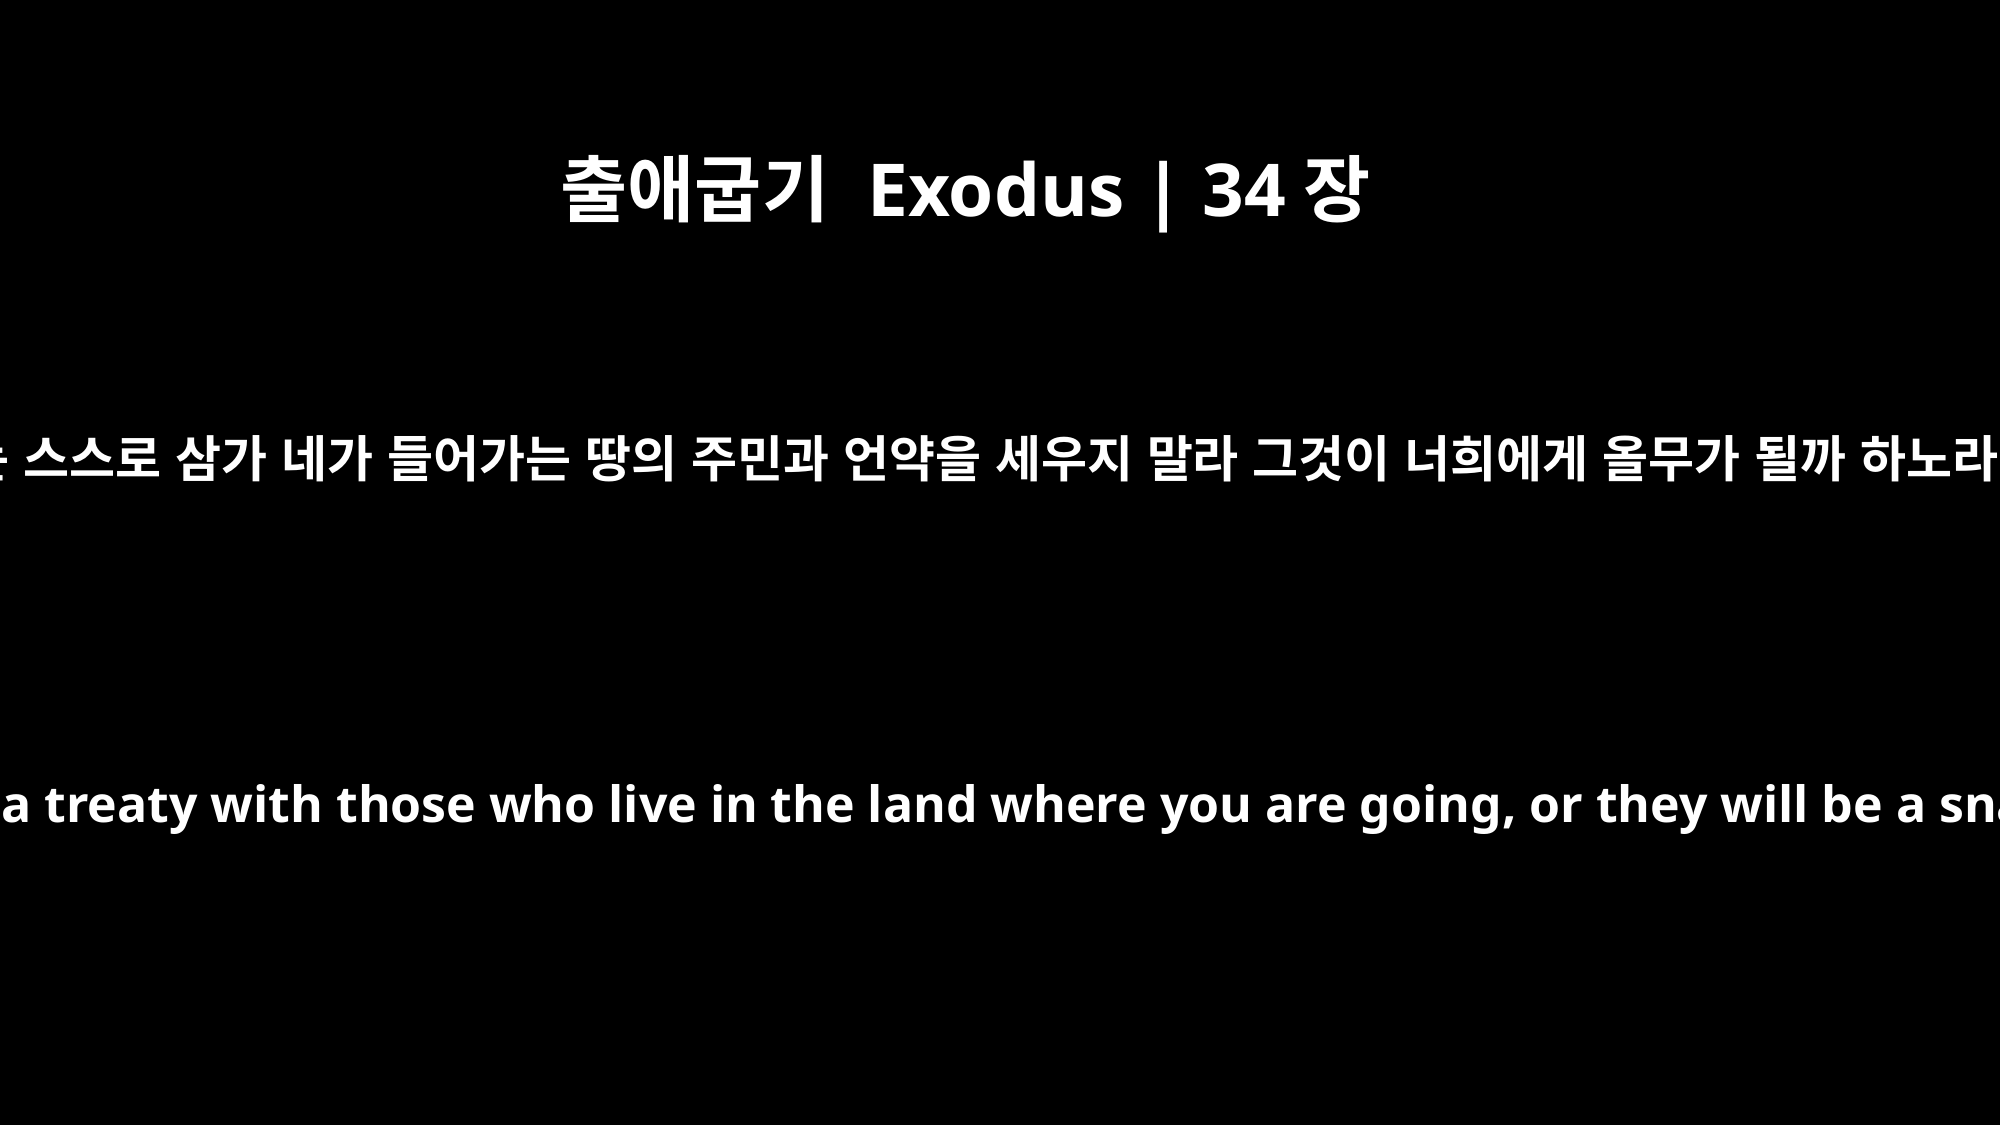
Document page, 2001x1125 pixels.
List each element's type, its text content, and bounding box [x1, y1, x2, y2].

text_box 출애굽기 Exodus | 34장 [545, 136, 1387, 239]
text_box 12 너는 스스로 삼가 네가 들어가는 땅의 주민과 언약을 세우지 말라 그것이 너희에게 올무가 될까 하노라 [0, 359, 2000, 495]
text_box Be careful not to make a treaty with those who live in the land where you are going, or they will be a snare among you. [0, 764, 2000, 840]
